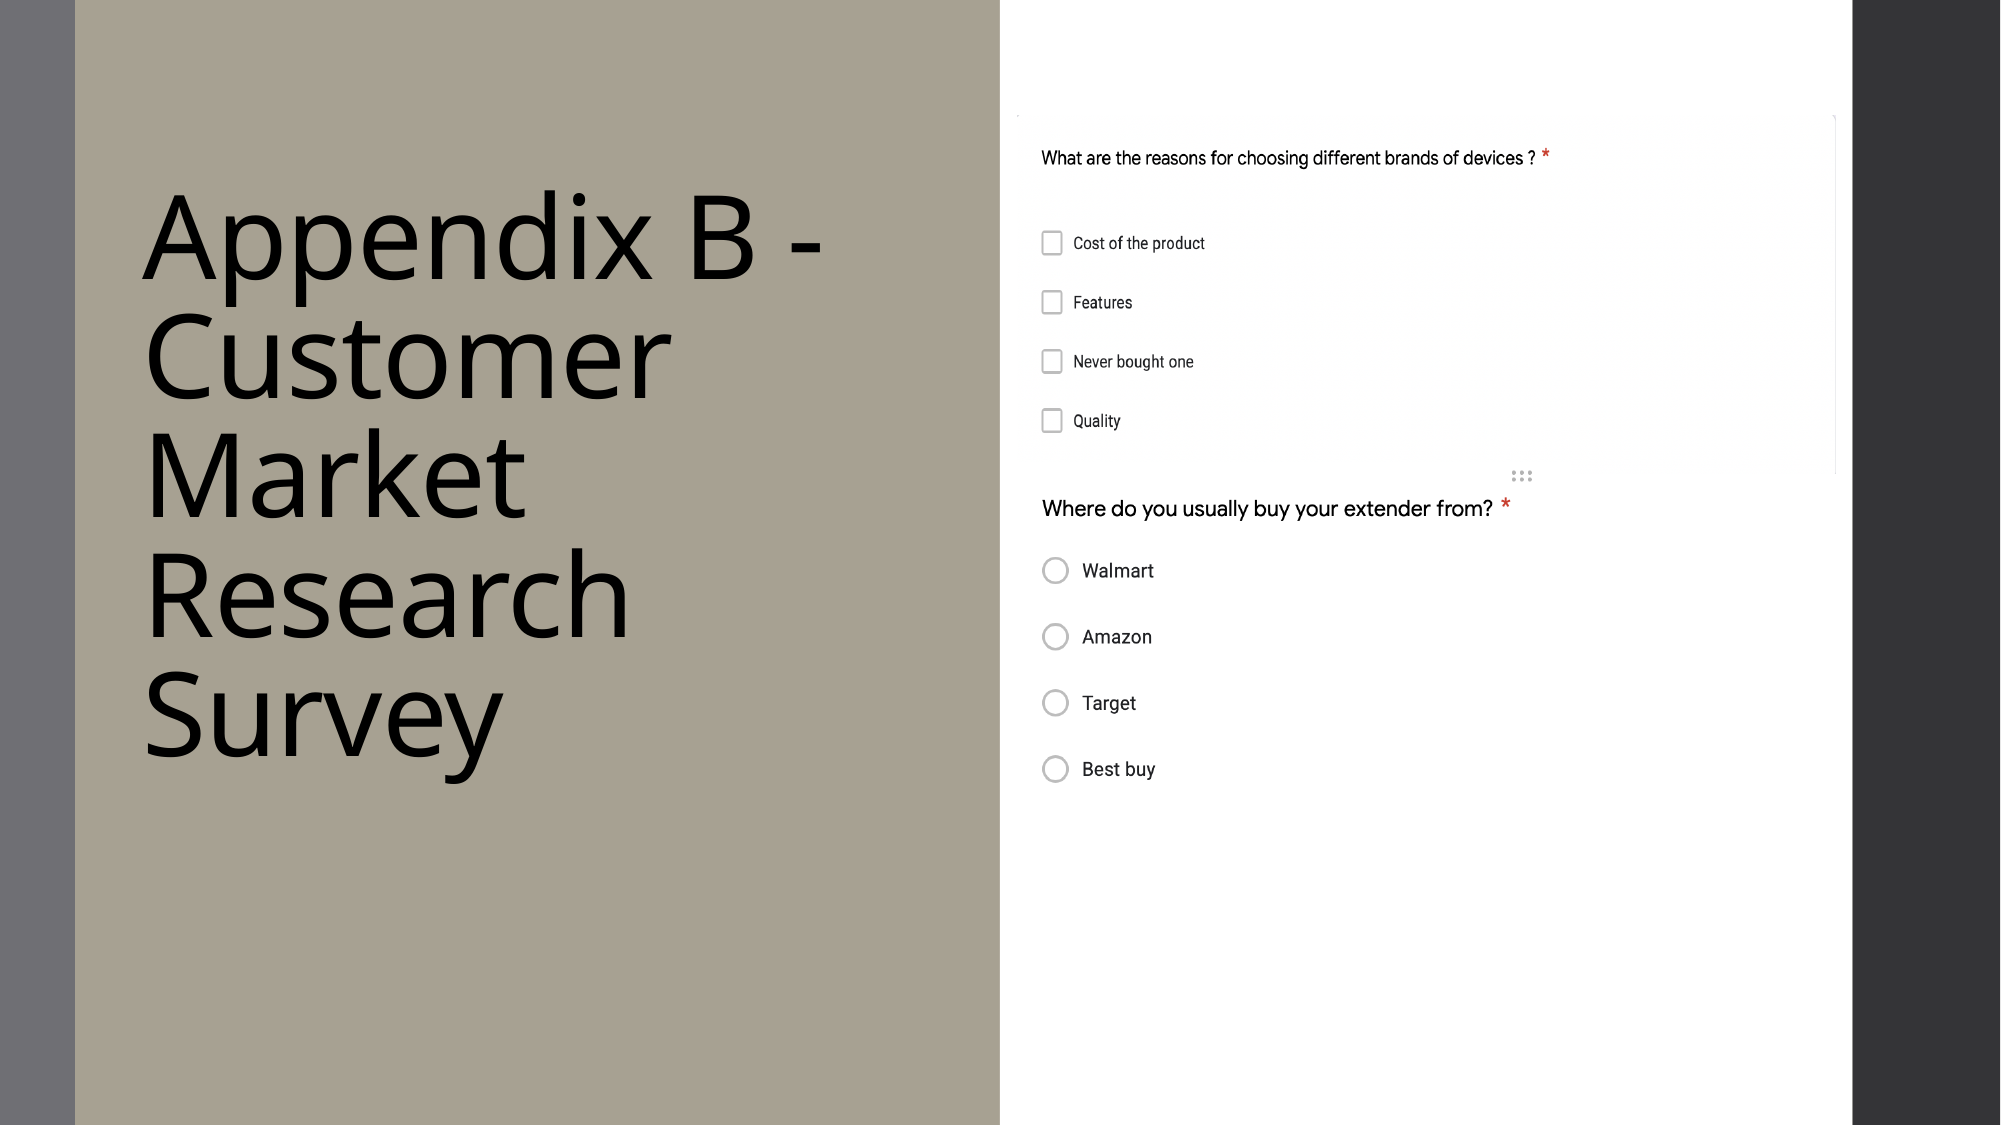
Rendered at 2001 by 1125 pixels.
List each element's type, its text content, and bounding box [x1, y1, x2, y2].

text_box [999, 0, 1854, 1125]
text_box [0, 0, 76, 1125]
picture [1016, 114, 1836, 829]
title Appendix B - Customer Market Research Survey [127, 124, 903, 788]
